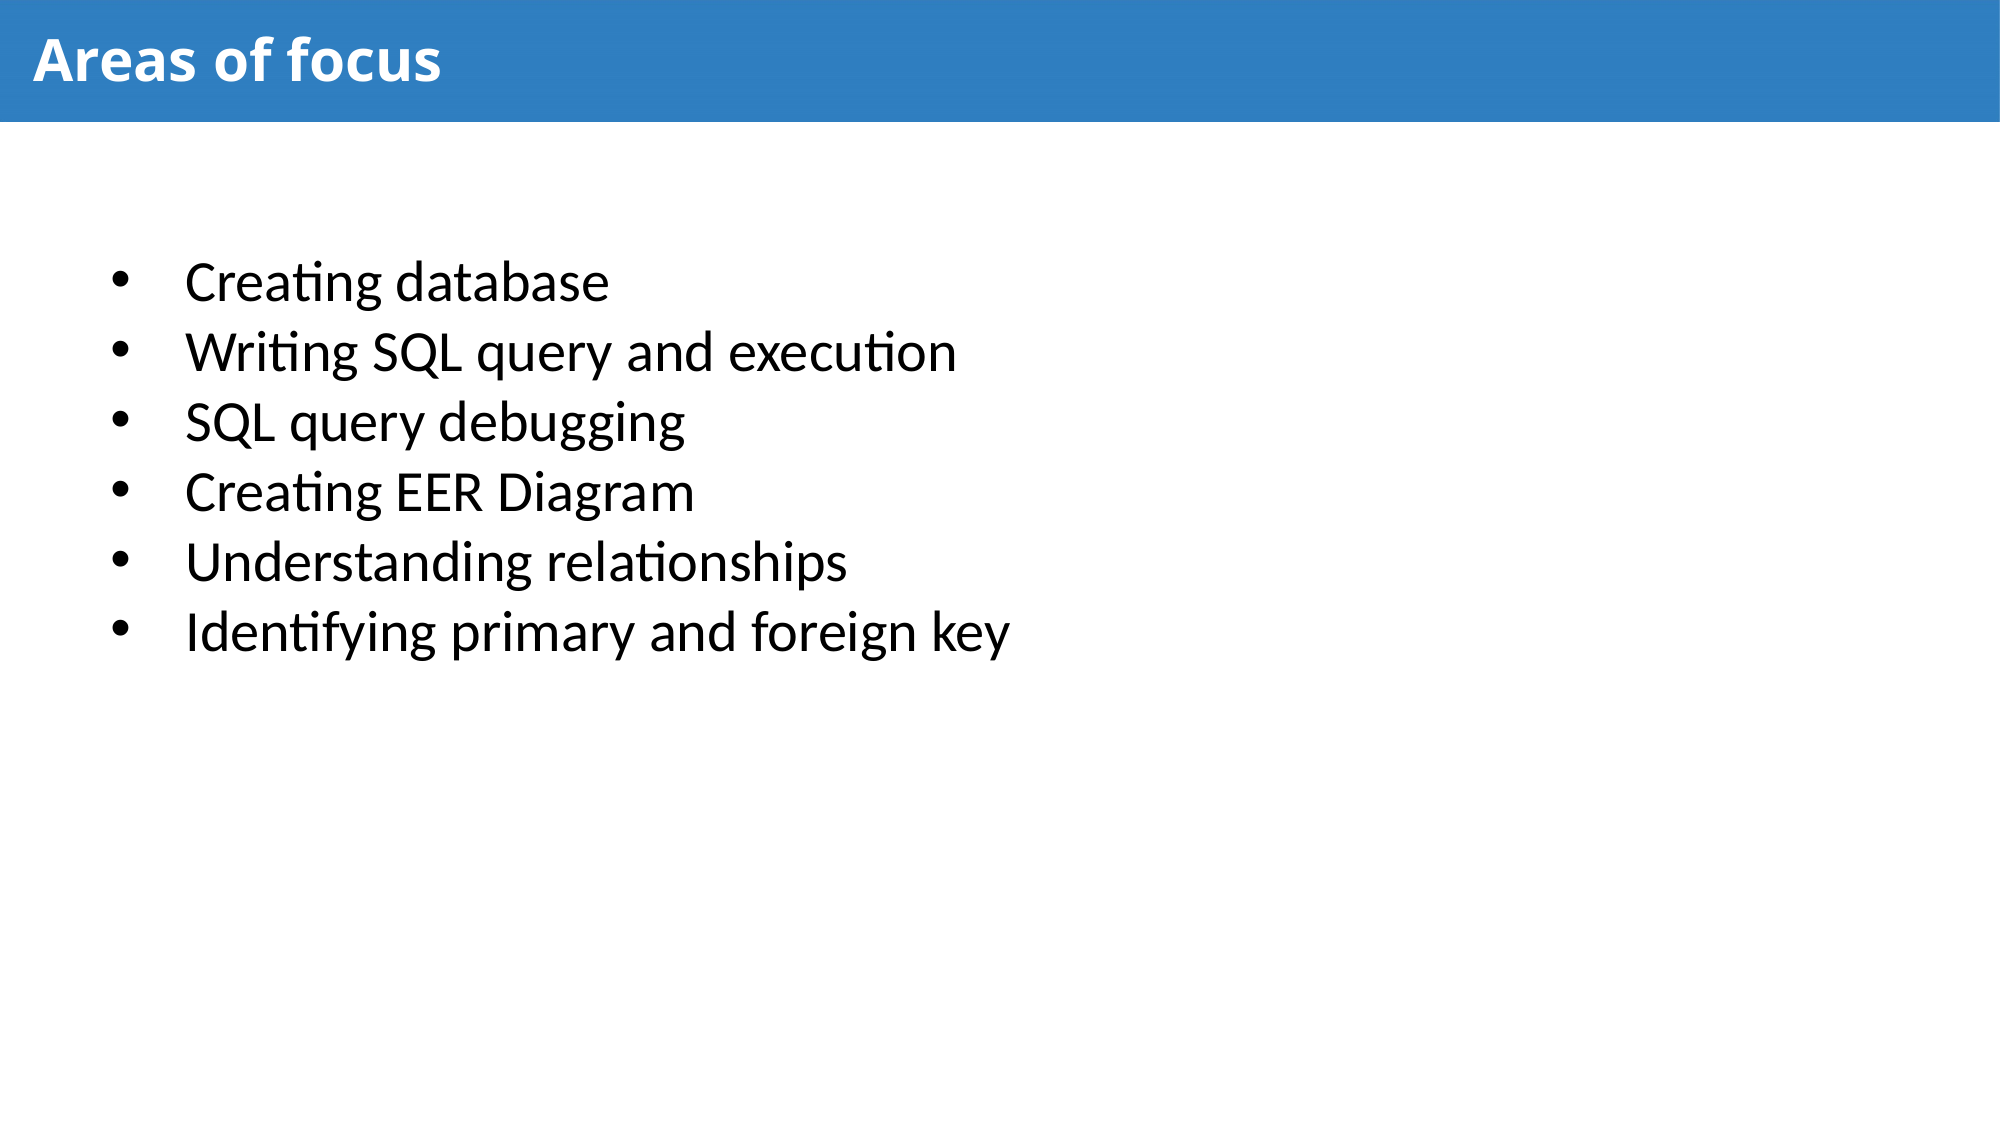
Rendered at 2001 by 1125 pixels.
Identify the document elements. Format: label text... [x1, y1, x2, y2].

title Areas of focus [18, 21, 1744, 105]
text_box Creating database Writing SQL query and execution SQL query debugging Creating EER Diagram Understanding relationships Identifying primary and foreign key [95, 235, 1917, 671]
picture [0, 0, 2000, 122]
